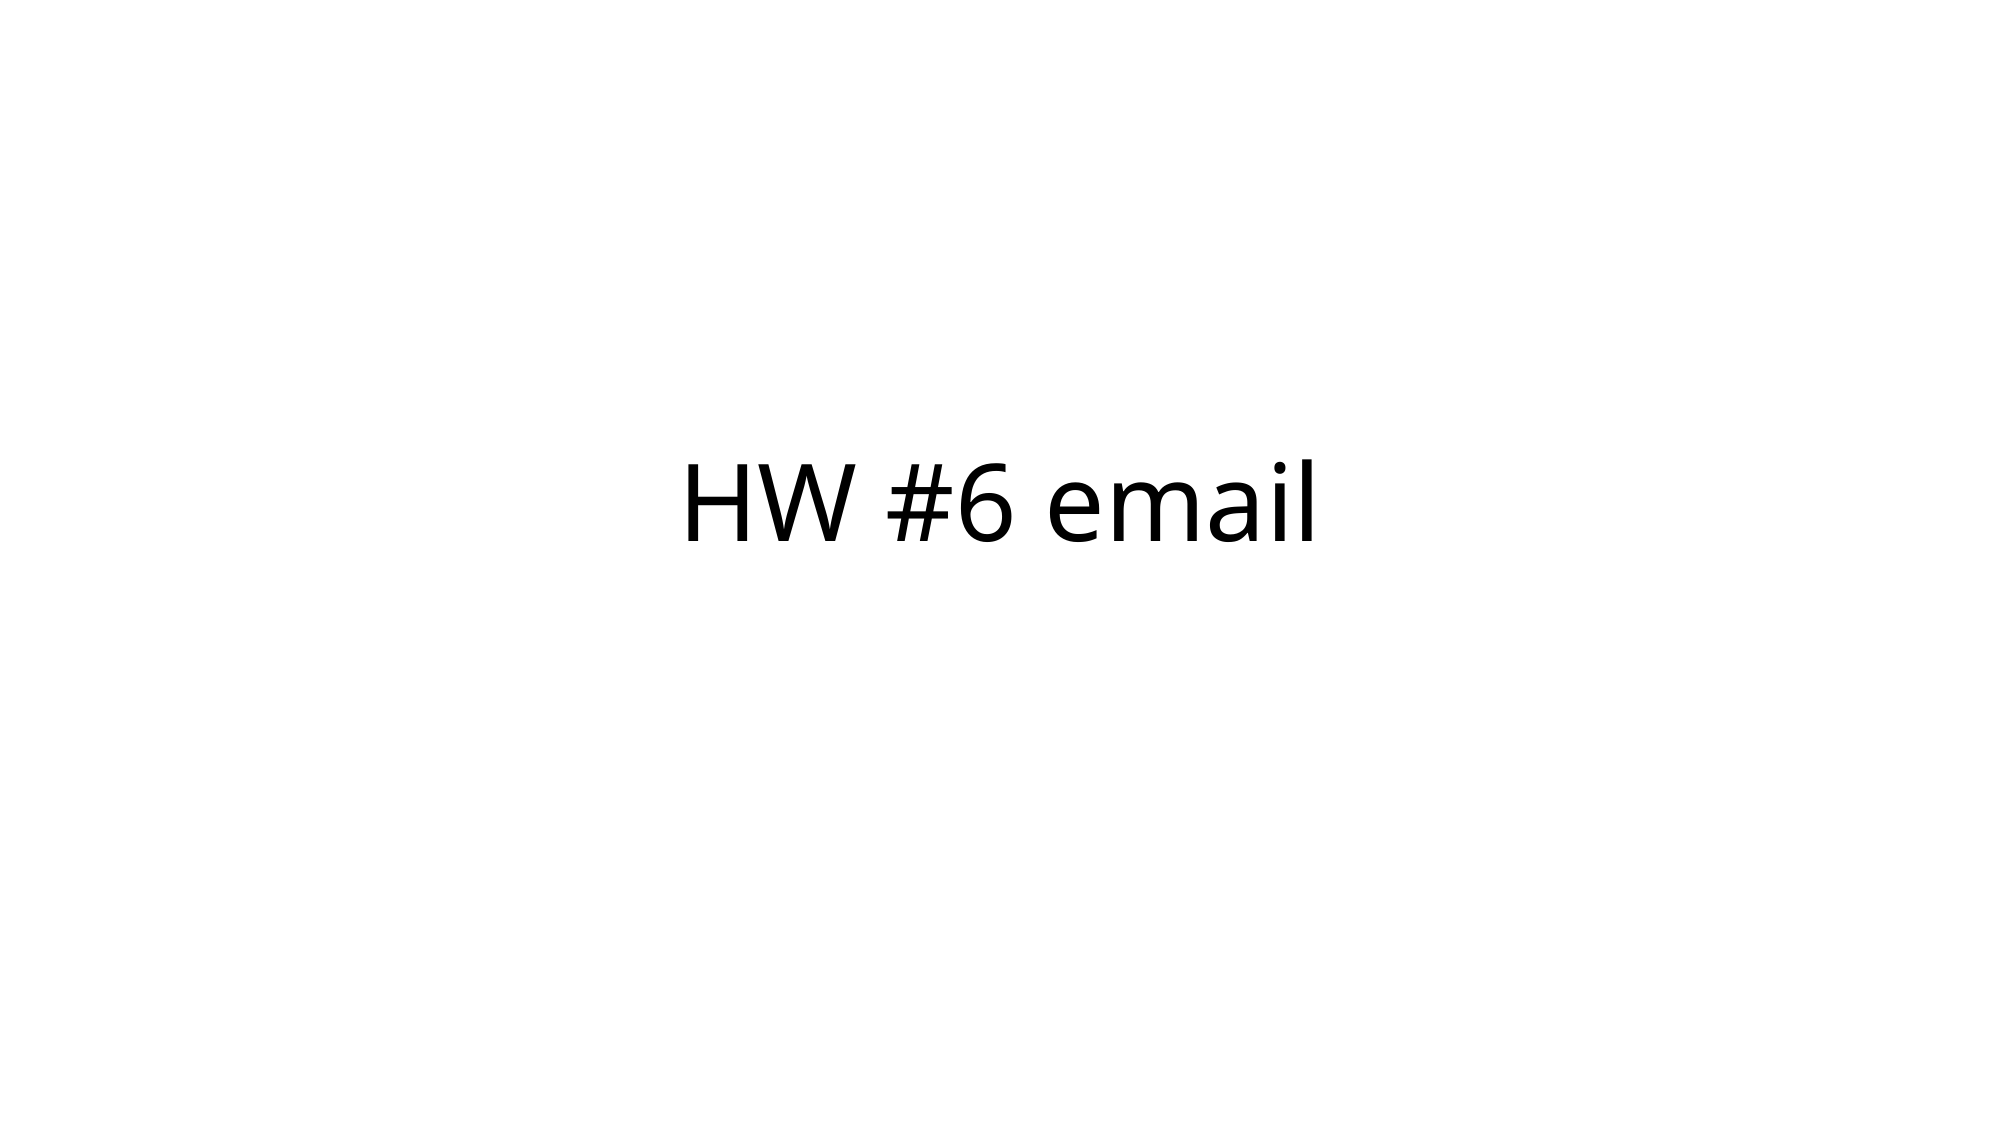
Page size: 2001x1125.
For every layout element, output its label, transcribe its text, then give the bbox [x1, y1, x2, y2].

title HW #6 email [437, 441, 1563, 573]
